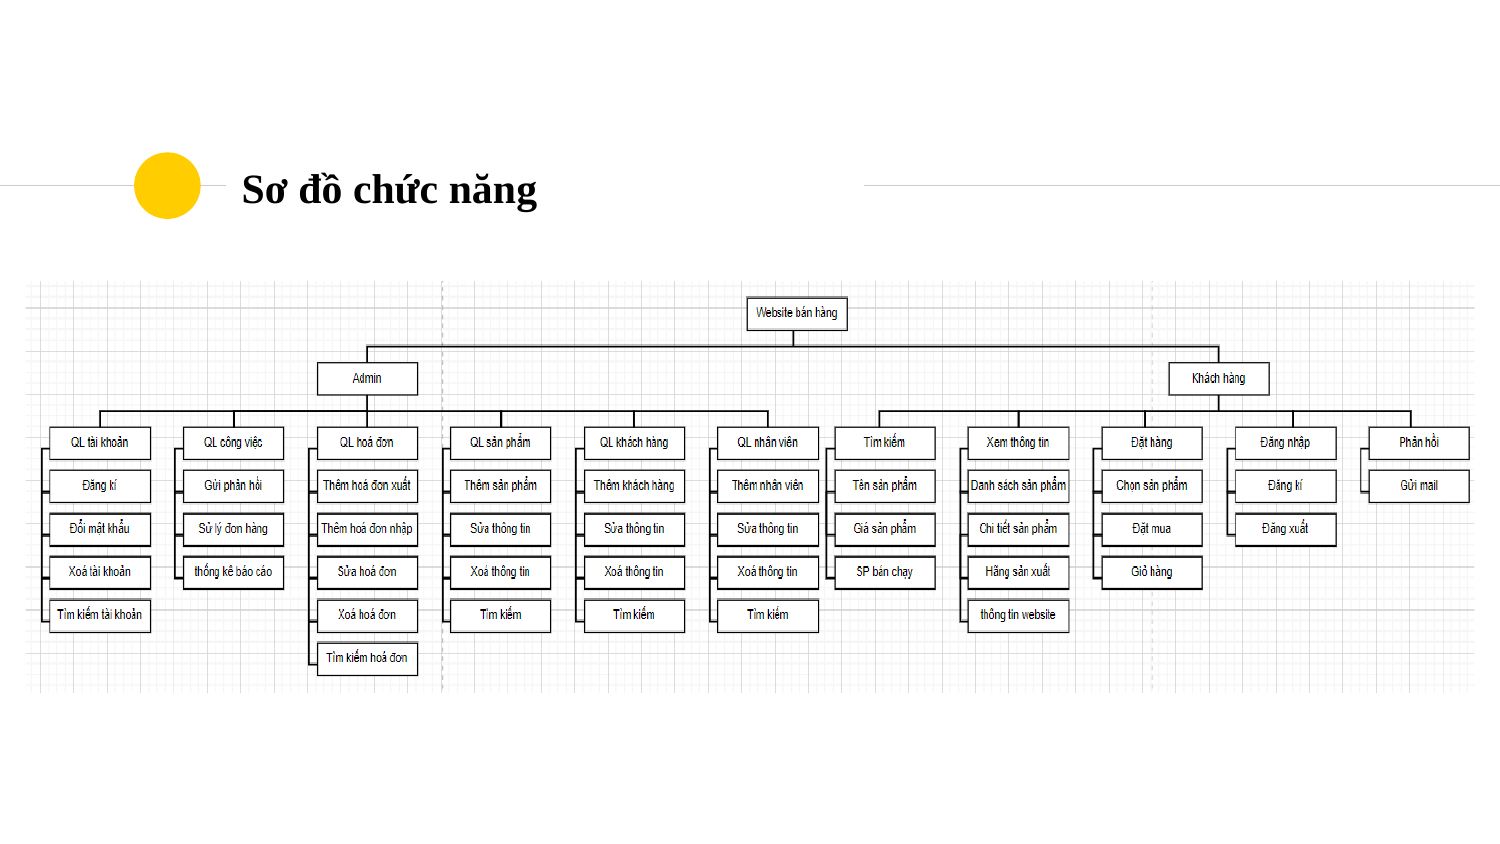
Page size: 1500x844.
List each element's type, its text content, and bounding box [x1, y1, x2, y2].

title Sơ đồ chức năng [226, 151, 863, 223]
picture [25, 281, 1475, 693]
